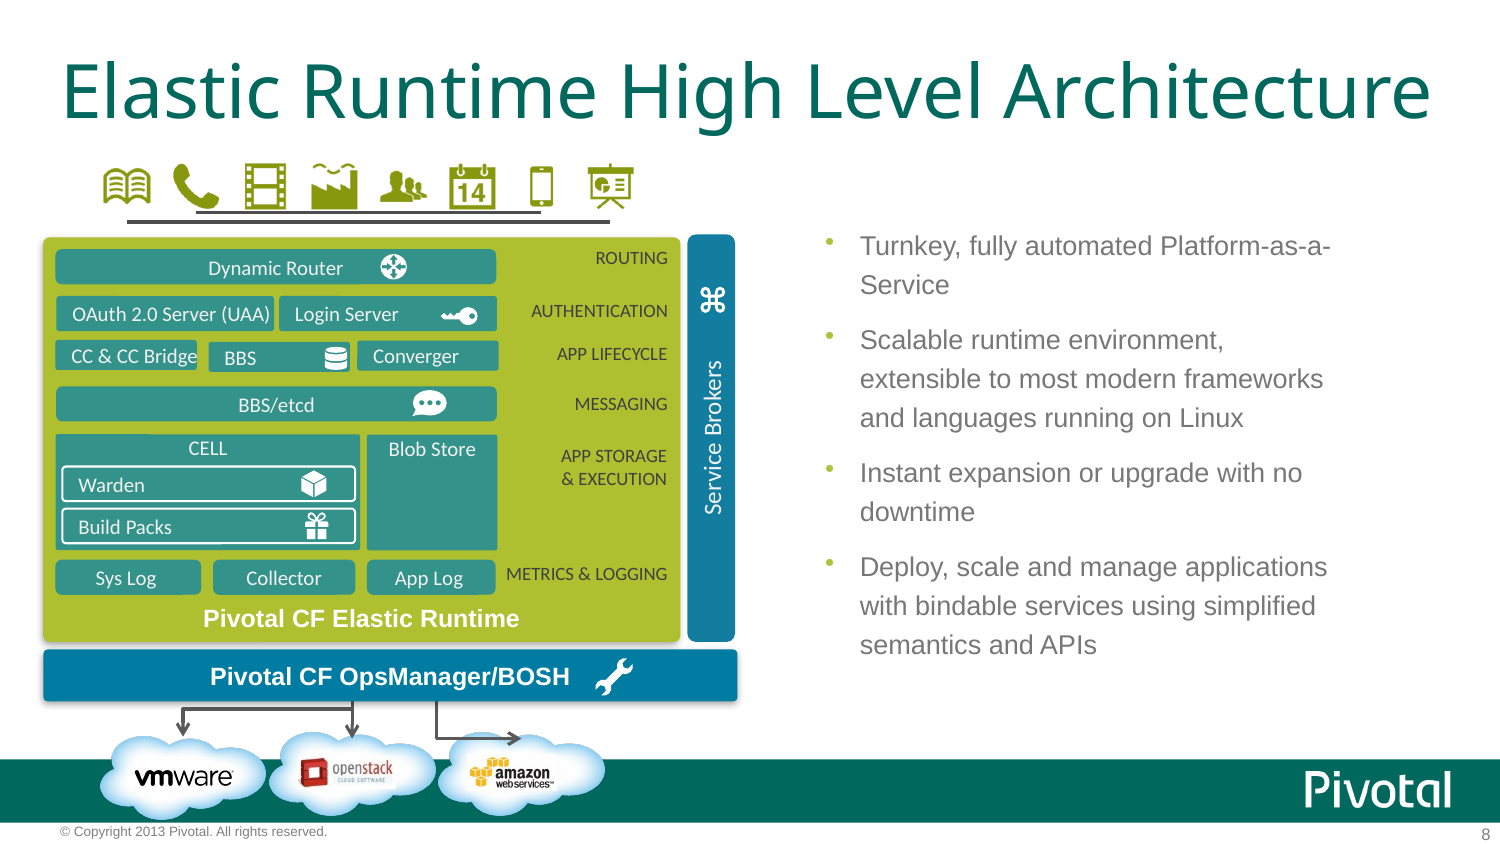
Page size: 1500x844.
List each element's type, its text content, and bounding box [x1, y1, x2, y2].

picture [99, 736, 267, 824]
text_box AUTHENTICATION [516, 291, 683, 329]
text_box Pivotal CF Elastic Runtime [42, 236, 682, 643]
text_box Sys Log [55, 559, 202, 595]
text_box [438, 305, 480, 328]
text_box APP STORAGE & EXECUTION [545, 436, 682, 496]
text_box Warden [62, 466, 356, 502]
title Elastic Runtime High Level Architecture [60, 53, 1440, 129]
text_box Pivotal CF OpsManager/BOSH [472, 648, 739, 703]
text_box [407, 625, 466, 795]
text_box Pivotal CF OpsManager/BOSH [42, 648, 234, 703]
text_box [378, 252, 409, 282]
text_box [302, 510, 331, 541]
text_box CELL [55, 434, 361, 551]
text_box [99, 159, 637, 223]
text_box [593, 656, 635, 698]
list Turnkey, fully automated Platform-as-a-Service Scalable runtime environment, extensible to most modern frameworks and languages running on Linux Instant expansion or upgrade with no downtime Deploy, scale and manage applications with bindable services using simplified semantics and APIs [825, 221, 1338, 697]
text_box [299, 468, 329, 500]
text_box Service Brokers [687, 234, 736, 642]
text_box OAuth 2.0 Server (UAA) [56, 295, 275, 332]
text_box ROUTING [580, 238, 683, 276]
text_box METRICS & LOGGING [490, 554, 682, 592]
text_box BBS/etcd [56, 386, 497, 422]
text_box [698, 284, 728, 315]
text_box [239, 624, 296, 794]
text_box CC & CC Bridge [55, 339, 197, 370]
text_box APP LIFECYCLE [542, 334, 683, 372]
text_box Login Server [279, 295, 497, 332]
text_box MESSAGING [559, 384, 683, 422]
text_box Collector [213, 559, 356, 595]
text_box Dynamic Router [55, 249, 497, 285]
text_box App Log [366, 559, 495, 595]
text_box BBS [208, 341, 350, 372]
picture [438, 732, 605, 820]
picture [269, 732, 436, 820]
text_box [410, 388, 449, 419]
picture [1304, 768, 1452, 811]
text_box Pivotal CF OpsManager/BOSH [300, 648, 402, 703]
text_box [322, 344, 350, 372]
text_box Converger [357, 340, 499, 371]
text_box Build Packs [62, 508, 356, 544]
text_box Blob Store [366, 434, 498, 551]
